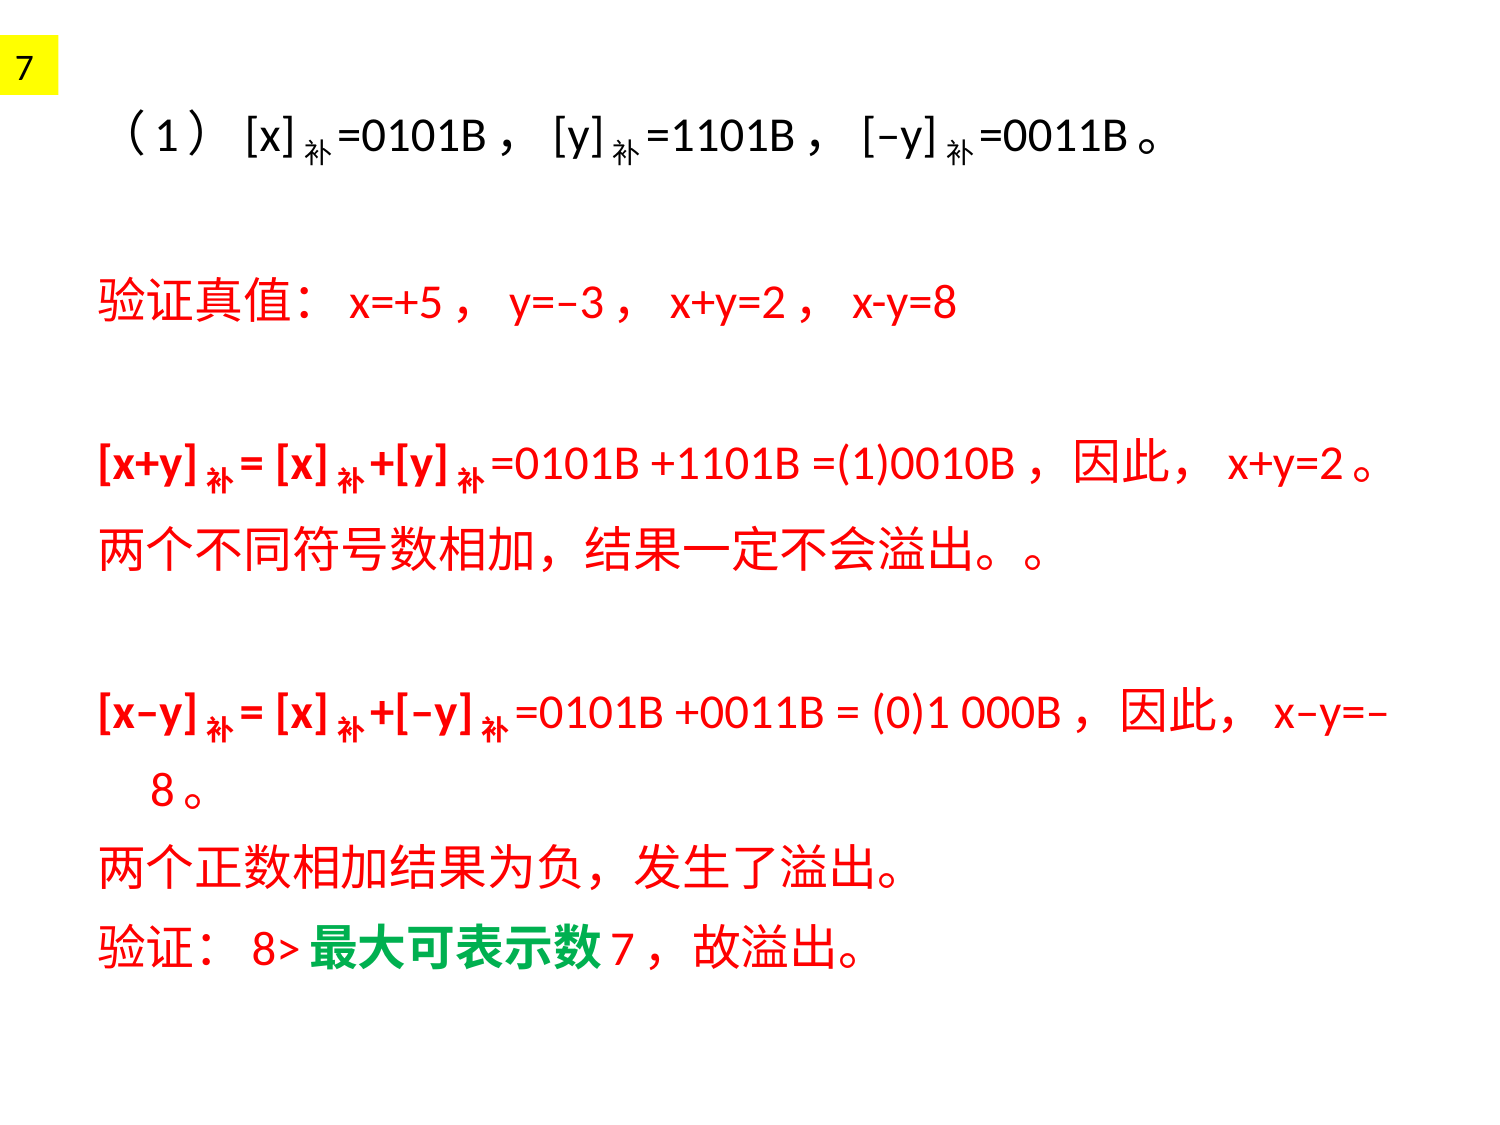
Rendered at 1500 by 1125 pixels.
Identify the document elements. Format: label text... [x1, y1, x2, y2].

list （1）[x]补=0101B，[y]补=1101B，[–y]补=0011B。 验证真值：x=+5，y=–3，x+y=2，x-y=8 [x+y]补= [x]补+[y]补=0101B +1101B =(1)0010B，因此，x+y=2。 两个不同符号数相加，结果一定不会溢出。。 [x–y]补= [x]补+[–y]补=0101B +0011B = (0)1 000B，因此，x–y=–8。 两个正数相加结果为负，发生了溢出。 验证：8>最大可表示数7，故溢出。 [82, 82, 1432, 1029]
text_box 7 [0, 35, 59, 95]
